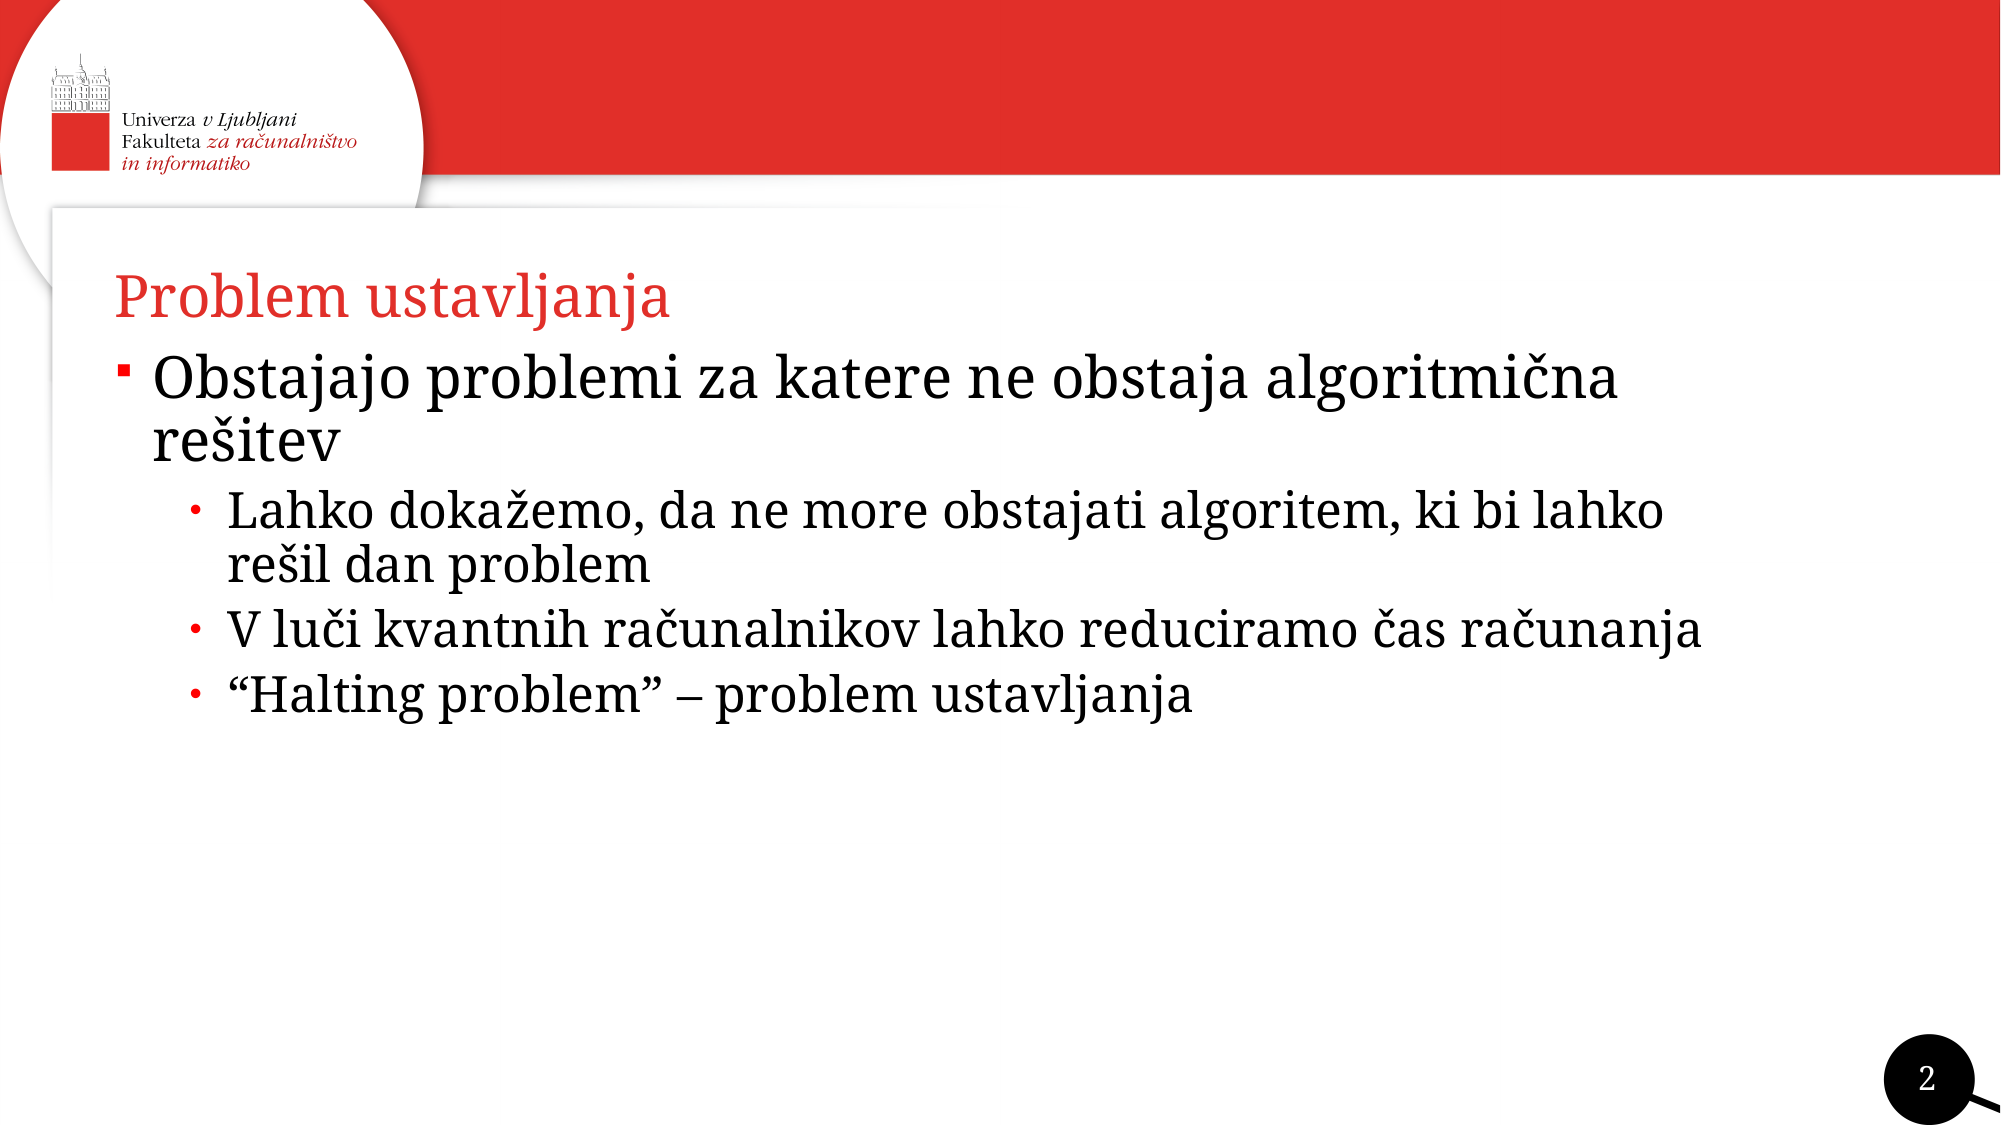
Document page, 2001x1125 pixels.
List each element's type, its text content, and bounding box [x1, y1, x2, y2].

slide_number 2 [1501, 1046, 1952, 1107]
picture [0, 0, 2001, 1125]
list Obstajajo problemi za katere ne obstaja algoritmična rešitev Lahko dokažemo, da ne more obstajati algoritem, ki bi lahko rešil dan problem V luči kvantnih računalnikov lahko reduciramo čas računanja “Halting problem” – problem ustavljanja [99, 340, 1765, 1072]
title Problem ustavljanja [99, 257, 1797, 340]
